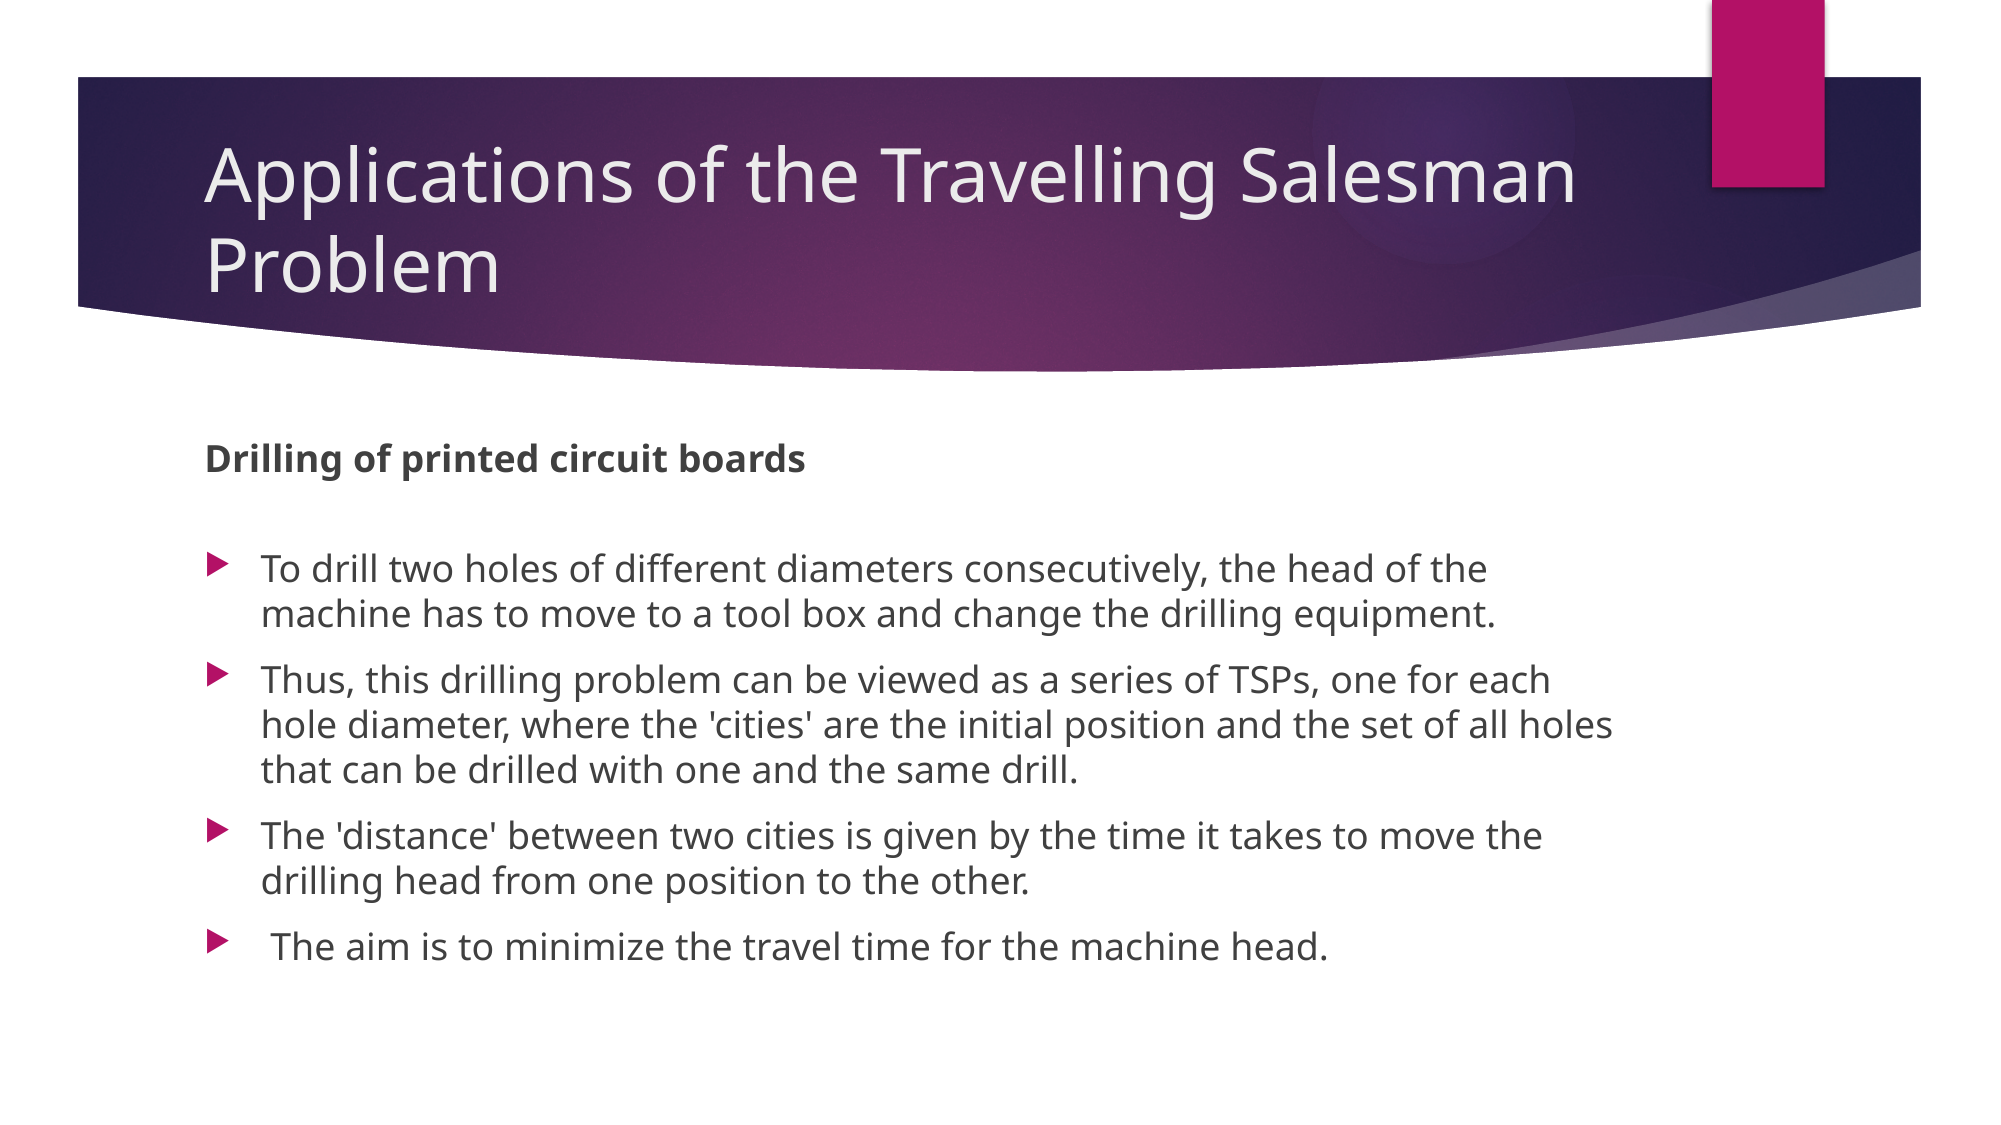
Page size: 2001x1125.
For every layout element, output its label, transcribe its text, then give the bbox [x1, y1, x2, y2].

title Applications of the Travelling Salesman Problem [189, 159, 1627, 276]
list Drilling of printed circuit boards To drill two holes of different diameters consecutively, the head of the machine has to move to a tool box and change the drilling equipment. Thus, this drilling problem can be viewed as a series of TSPs, one for each hole diameter, where the 'cities' are the initial position and the set of all holes that can be drilled with one and the same drill. The 'distance' between two cities is given by the time it takes to move the drilling head from one position to the other. The aim is to minimize the travel time for the machine head. [189, 427, 1638, 988]
